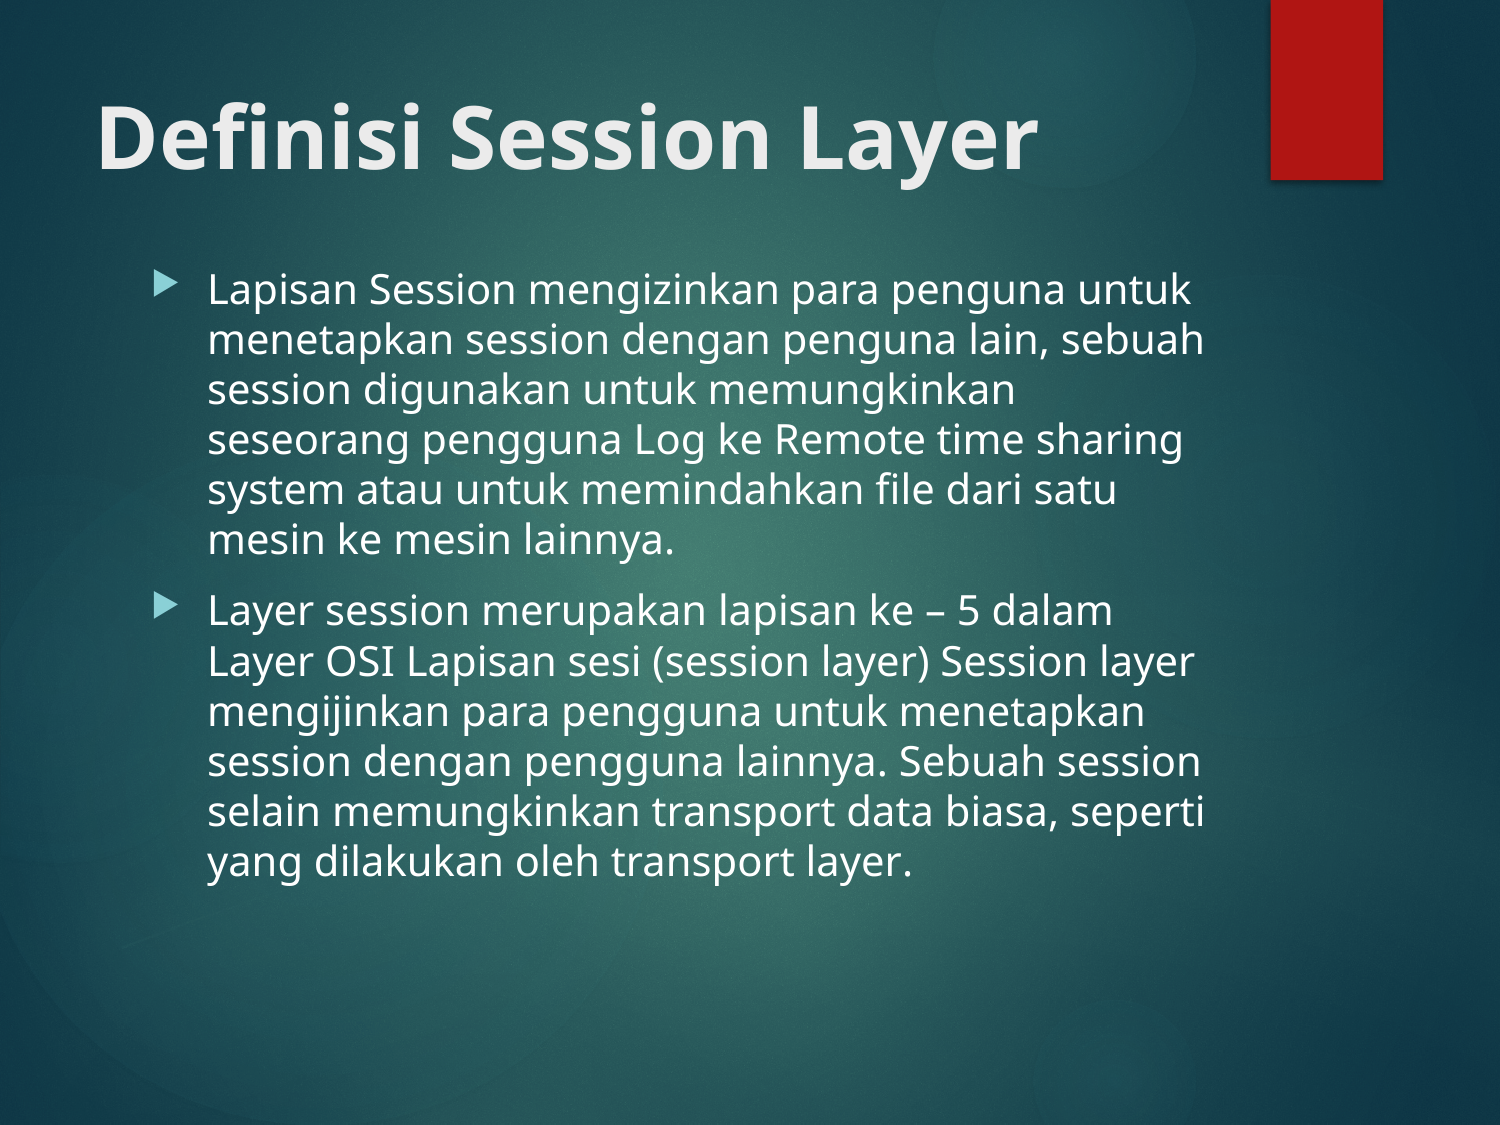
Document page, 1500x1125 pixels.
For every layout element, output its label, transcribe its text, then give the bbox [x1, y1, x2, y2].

list Lapisan Session mengizinkan para penguna untuk menetapkan session dengan penguna lain, sebuah session digunakan untuk memungkinkan seseorang pengguna Log ke Remote time sharing system atau untuk memindahkan file dari satu mesin ke mesin lainnya. Layer session merupakan lapisan ke – 5 dalam Layer OSI Lapisan sesi (session layer) Session layer mengijinkan para pengguna untuk menetapkan session dengan pengguna lainnya. Sebuah session selain memungkinkan transport data biasa, seperti yang dilakukan oleh transport layer. [135, 255, 1237, 944]
title Definisi Session Layer [79, 74, 1237, 304]
